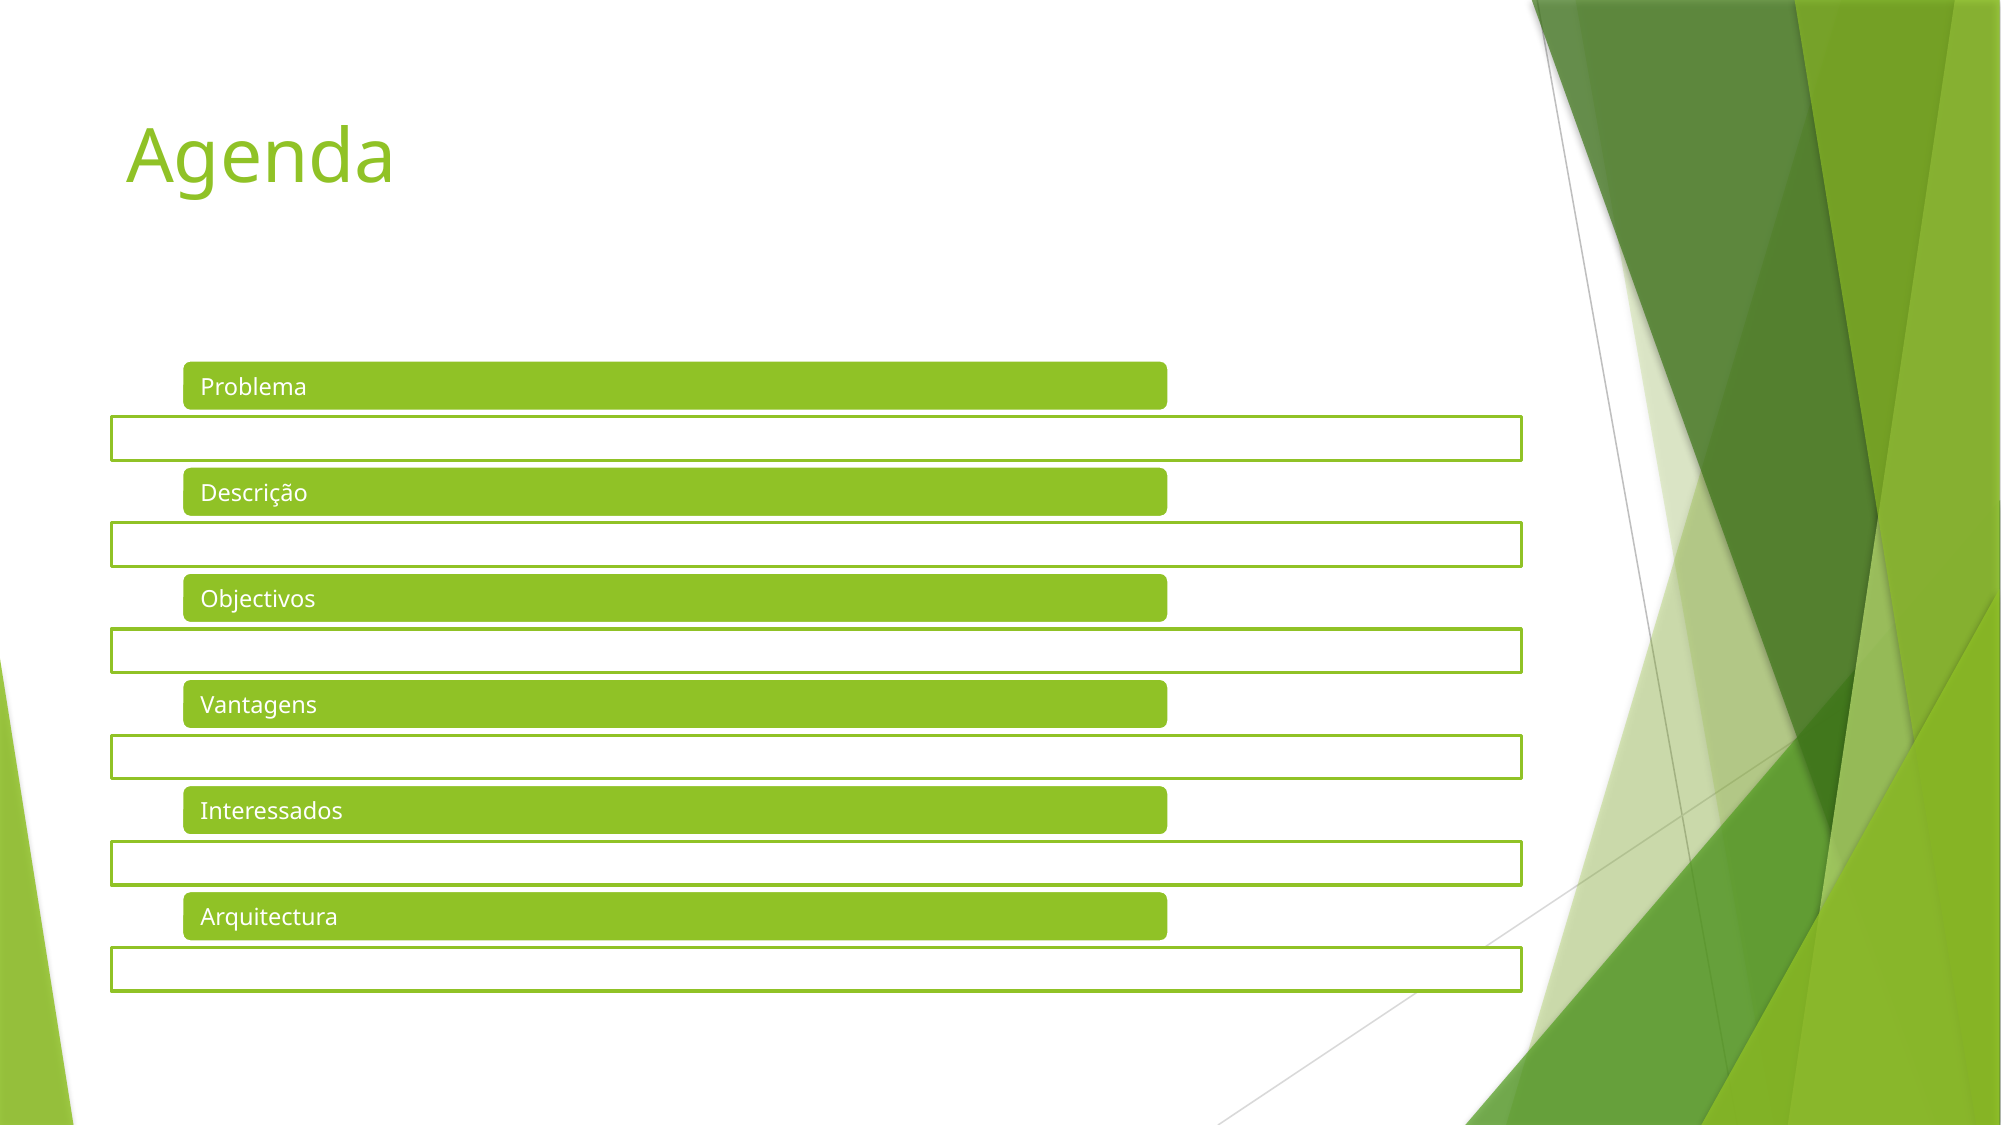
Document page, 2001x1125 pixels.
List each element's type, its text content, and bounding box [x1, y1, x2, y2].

title Agenda [111, 99, 1522, 317]
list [110, 353, 1522, 992]
